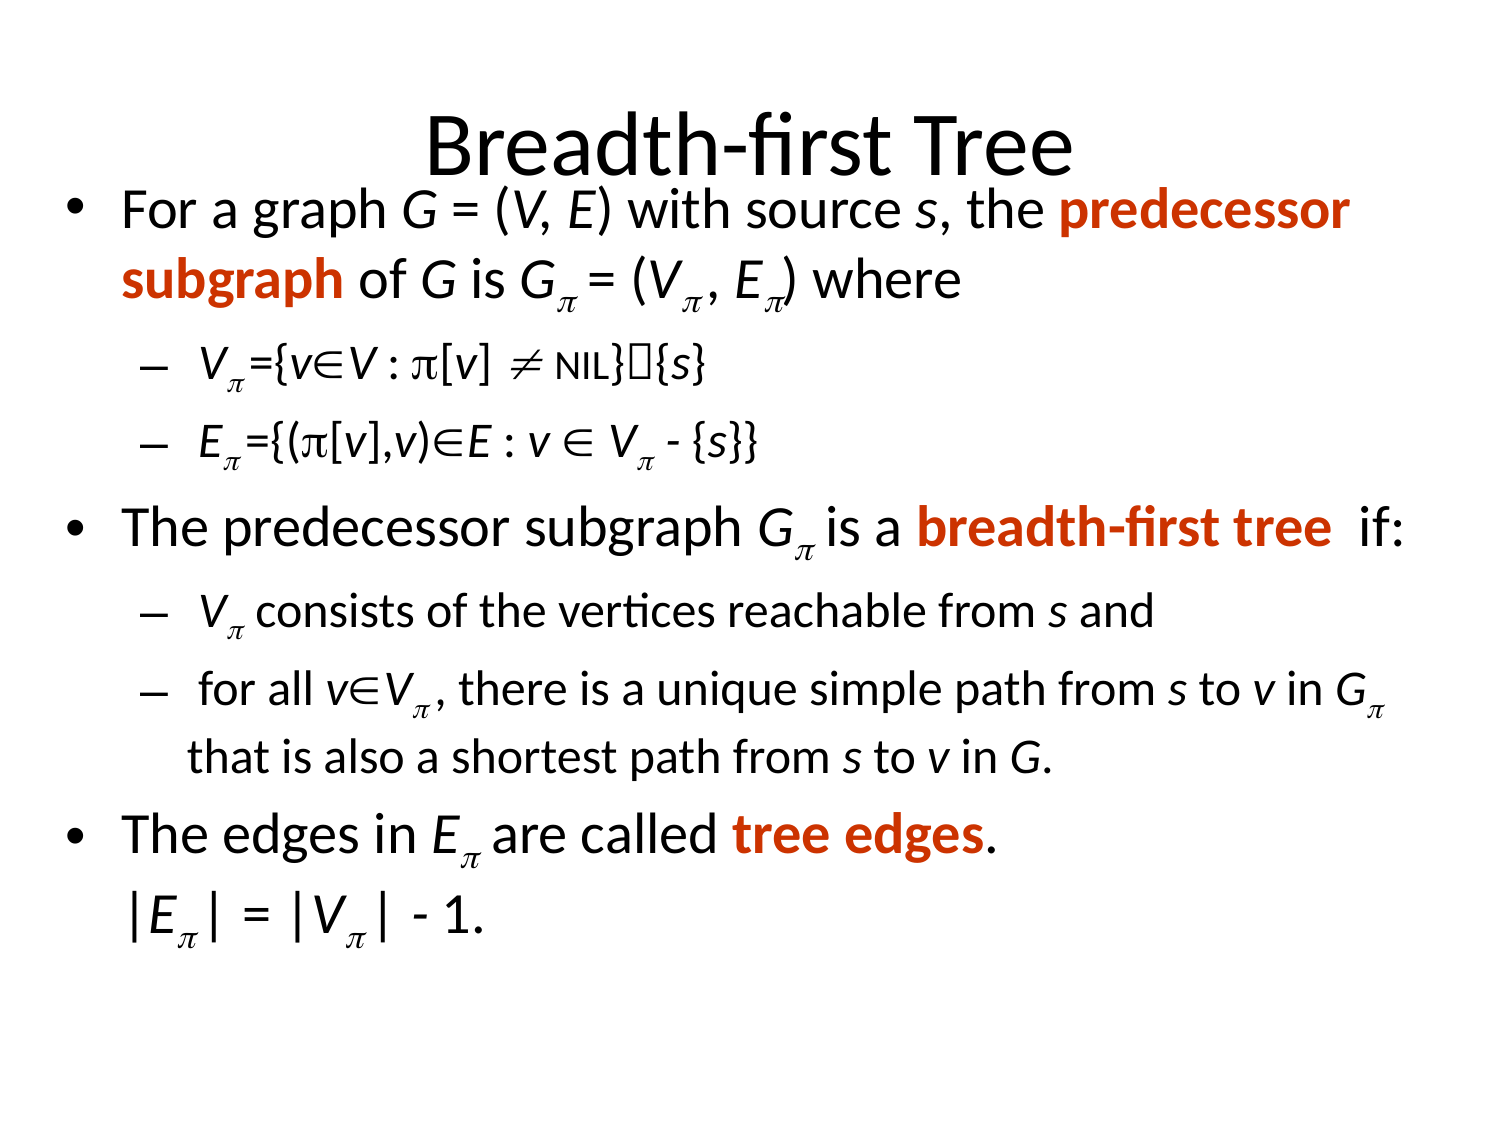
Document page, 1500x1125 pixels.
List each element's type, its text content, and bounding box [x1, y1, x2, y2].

title Breadth-first Tree [75, 45, 1425, 162]
list For a graph G = (V, E) with source s, the predecessor subgraph of G is G = (V , E) where V ={vV : [v]  NIL}{s} E ={([v],v)E : v  V - {s}} The predecessor subgraph G is a breadth-first tree if: V consists of the vertices reachable from s and for all vV , there is a unique simple path from s to v in G that is also a shortest path from s to v in G. The edges in E are called tree edges. |E | = |V | - 1. [50, 162, 1438, 1025]
